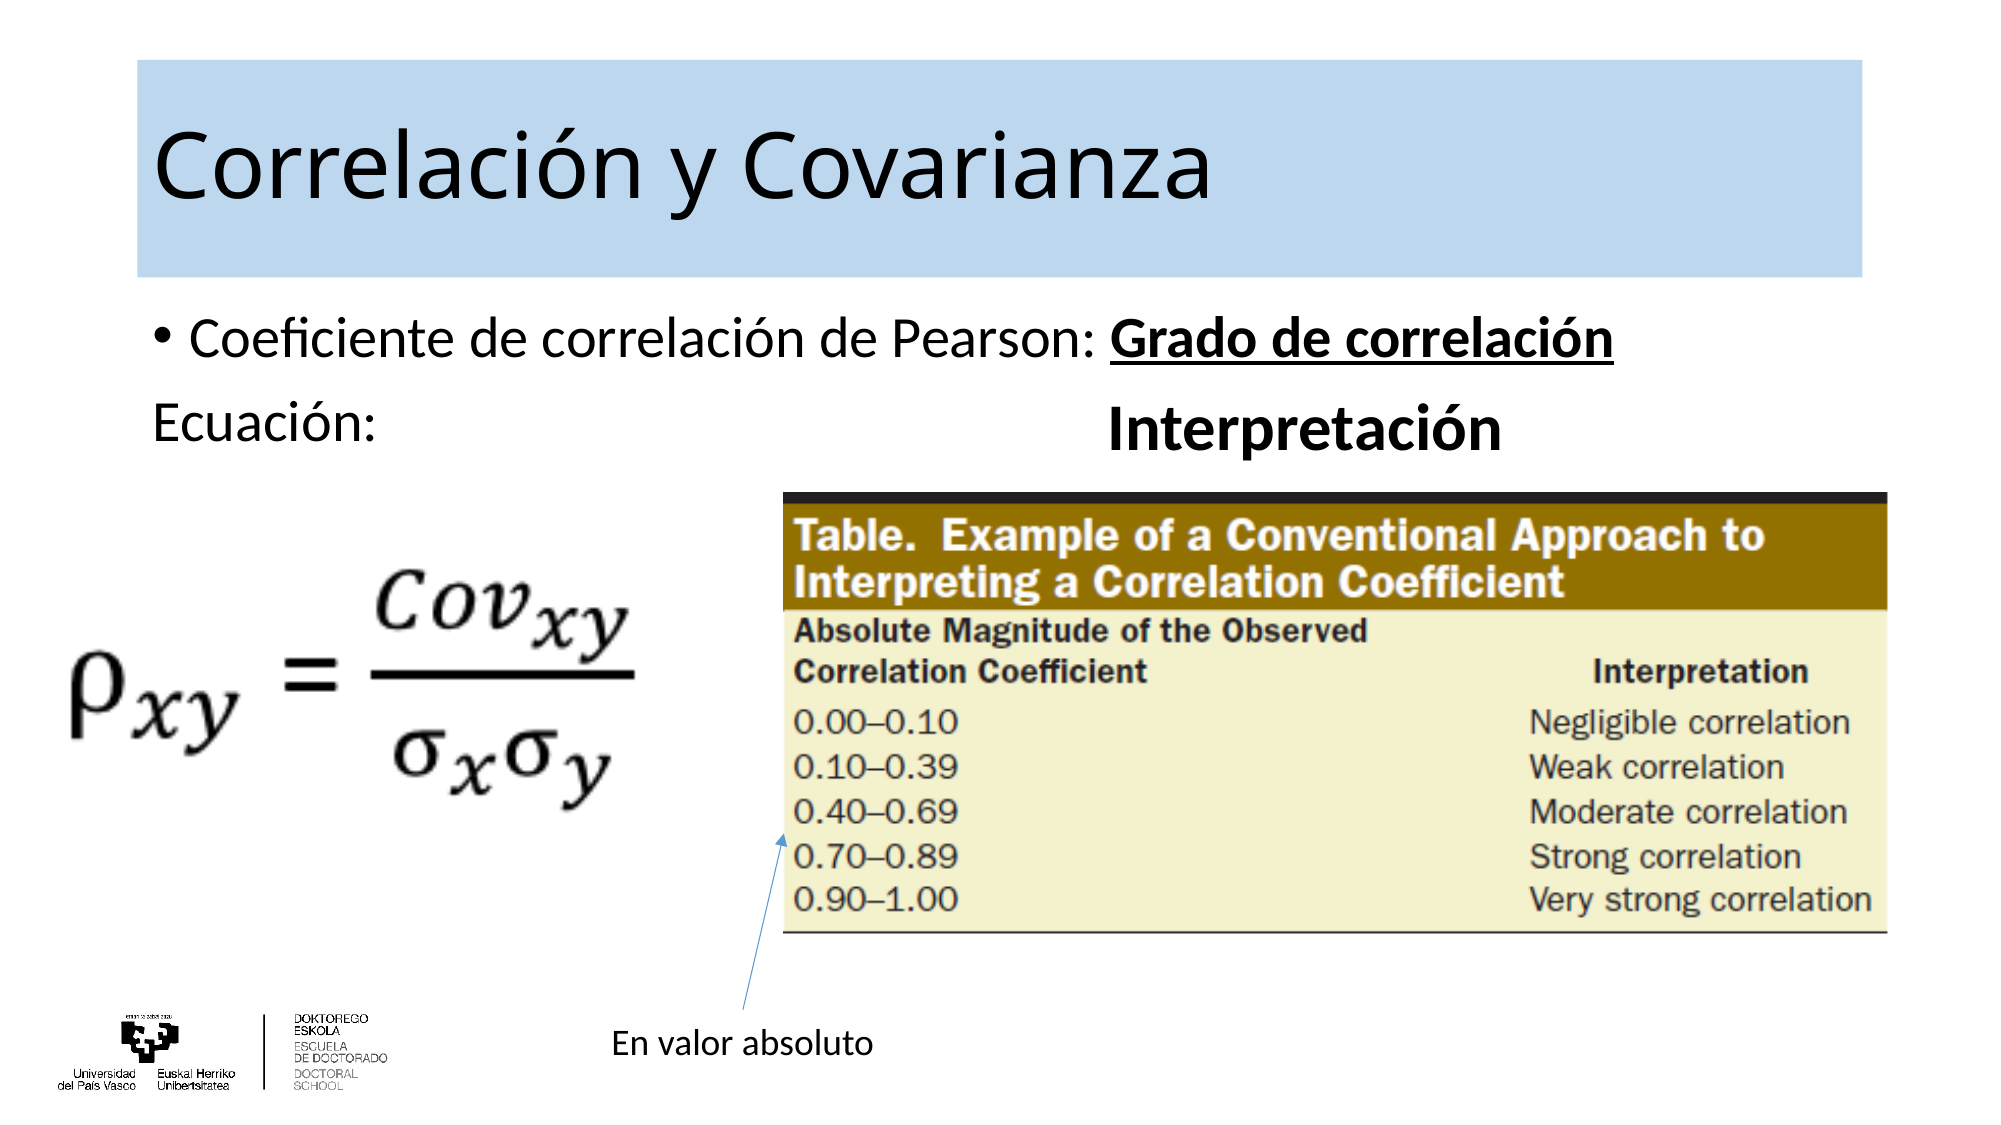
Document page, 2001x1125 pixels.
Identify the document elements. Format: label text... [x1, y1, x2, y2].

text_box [742, 833, 784, 1010]
picture [34, 520, 674, 864]
text_box Interpretación [1092, 376, 1648, 471]
text_box En valor absoluto [461, 1010, 1025, 1071]
picture [783, 492, 1894, 939]
title Correlación y Covarianza [137, 59, 1863, 278]
picture [48, 979, 402, 1125]
list Coeficiente de correlación de Pearson: Grado de correlación Ecuación: [137, 299, 1863, 958]
